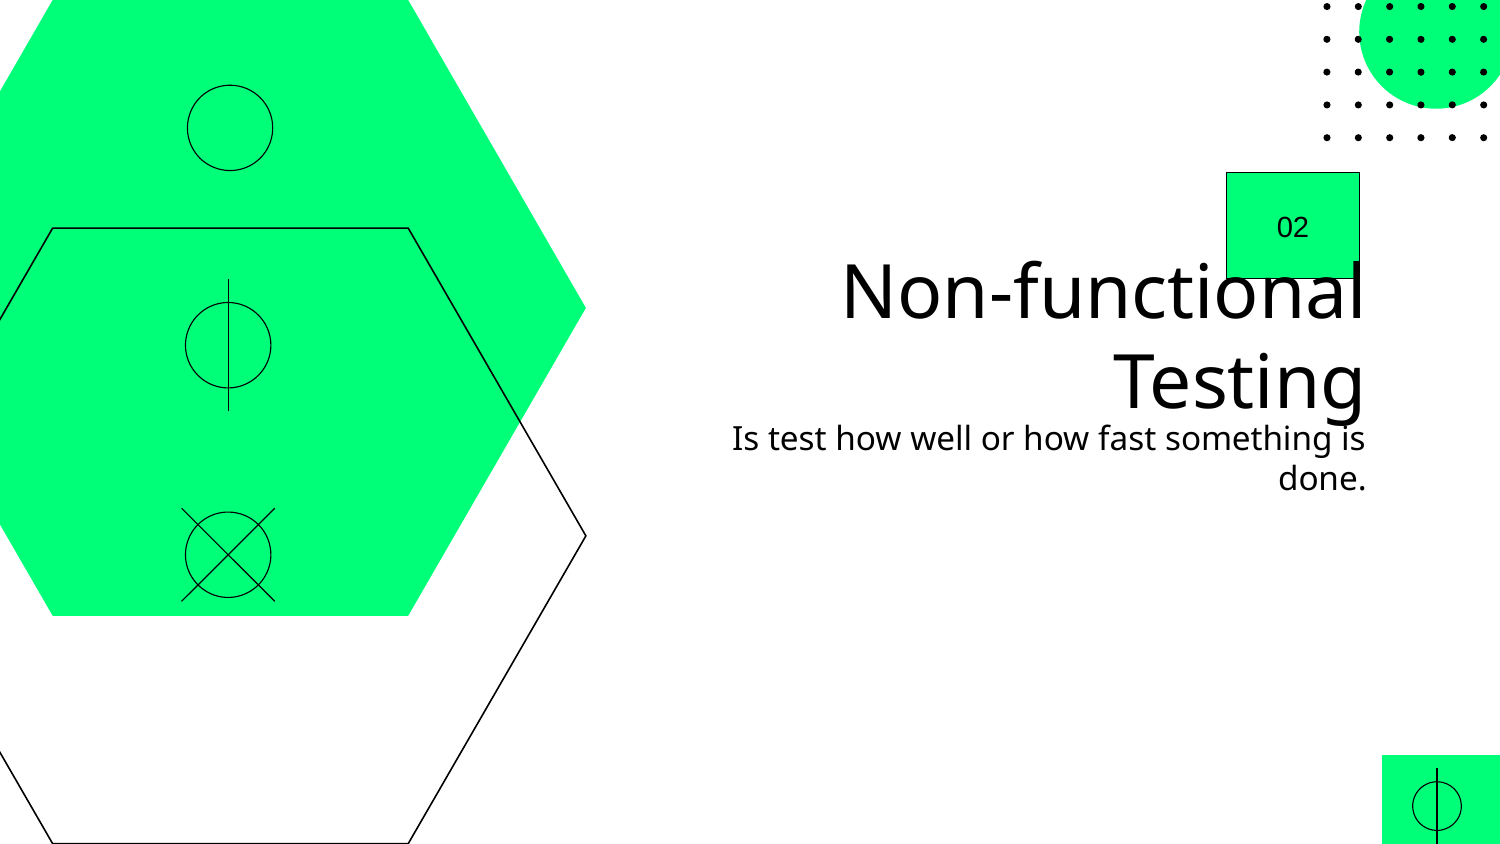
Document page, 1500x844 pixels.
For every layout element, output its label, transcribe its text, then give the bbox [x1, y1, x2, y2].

text_box 02 [1226, 172, 1360, 264]
text_box Non-functional Testing [656, 264, 1382, 402]
text_box Is test how well or how fast something is done. [655, 402, 1382, 606]
